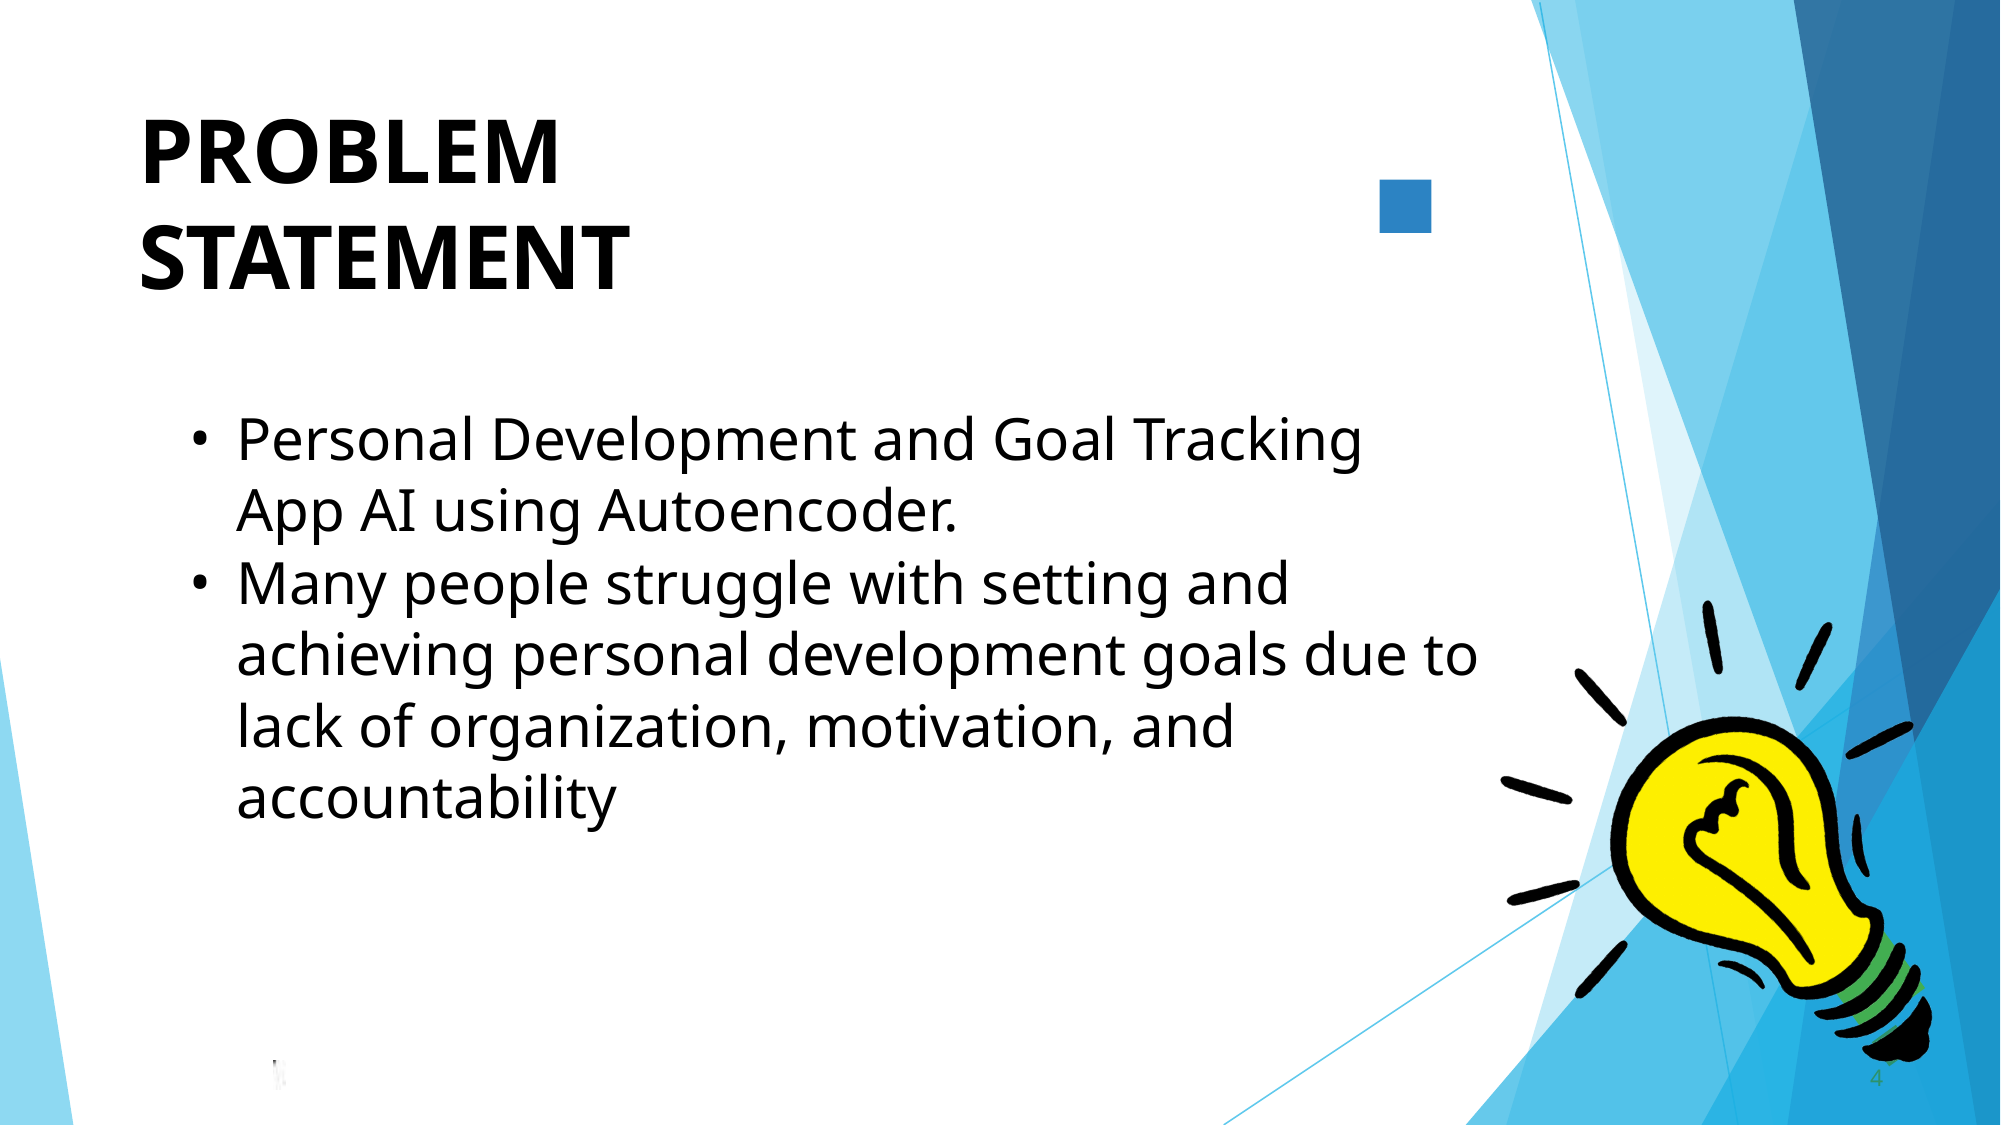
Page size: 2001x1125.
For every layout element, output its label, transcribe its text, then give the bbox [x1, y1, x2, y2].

text_box [1379, 179, 1432, 233]
picture [273, 1060, 287, 1091]
title PROBLEM STATEMENT [136, 92, 1062, 308]
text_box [1405, 513, 2000, 1125]
text_box Personal Development and Goal Tracking App AI using Autoencoder. Many people struggle with setting and achieving personal development goals due to lack of organization, motivation, and accountability [187, 399, 1643, 830]
